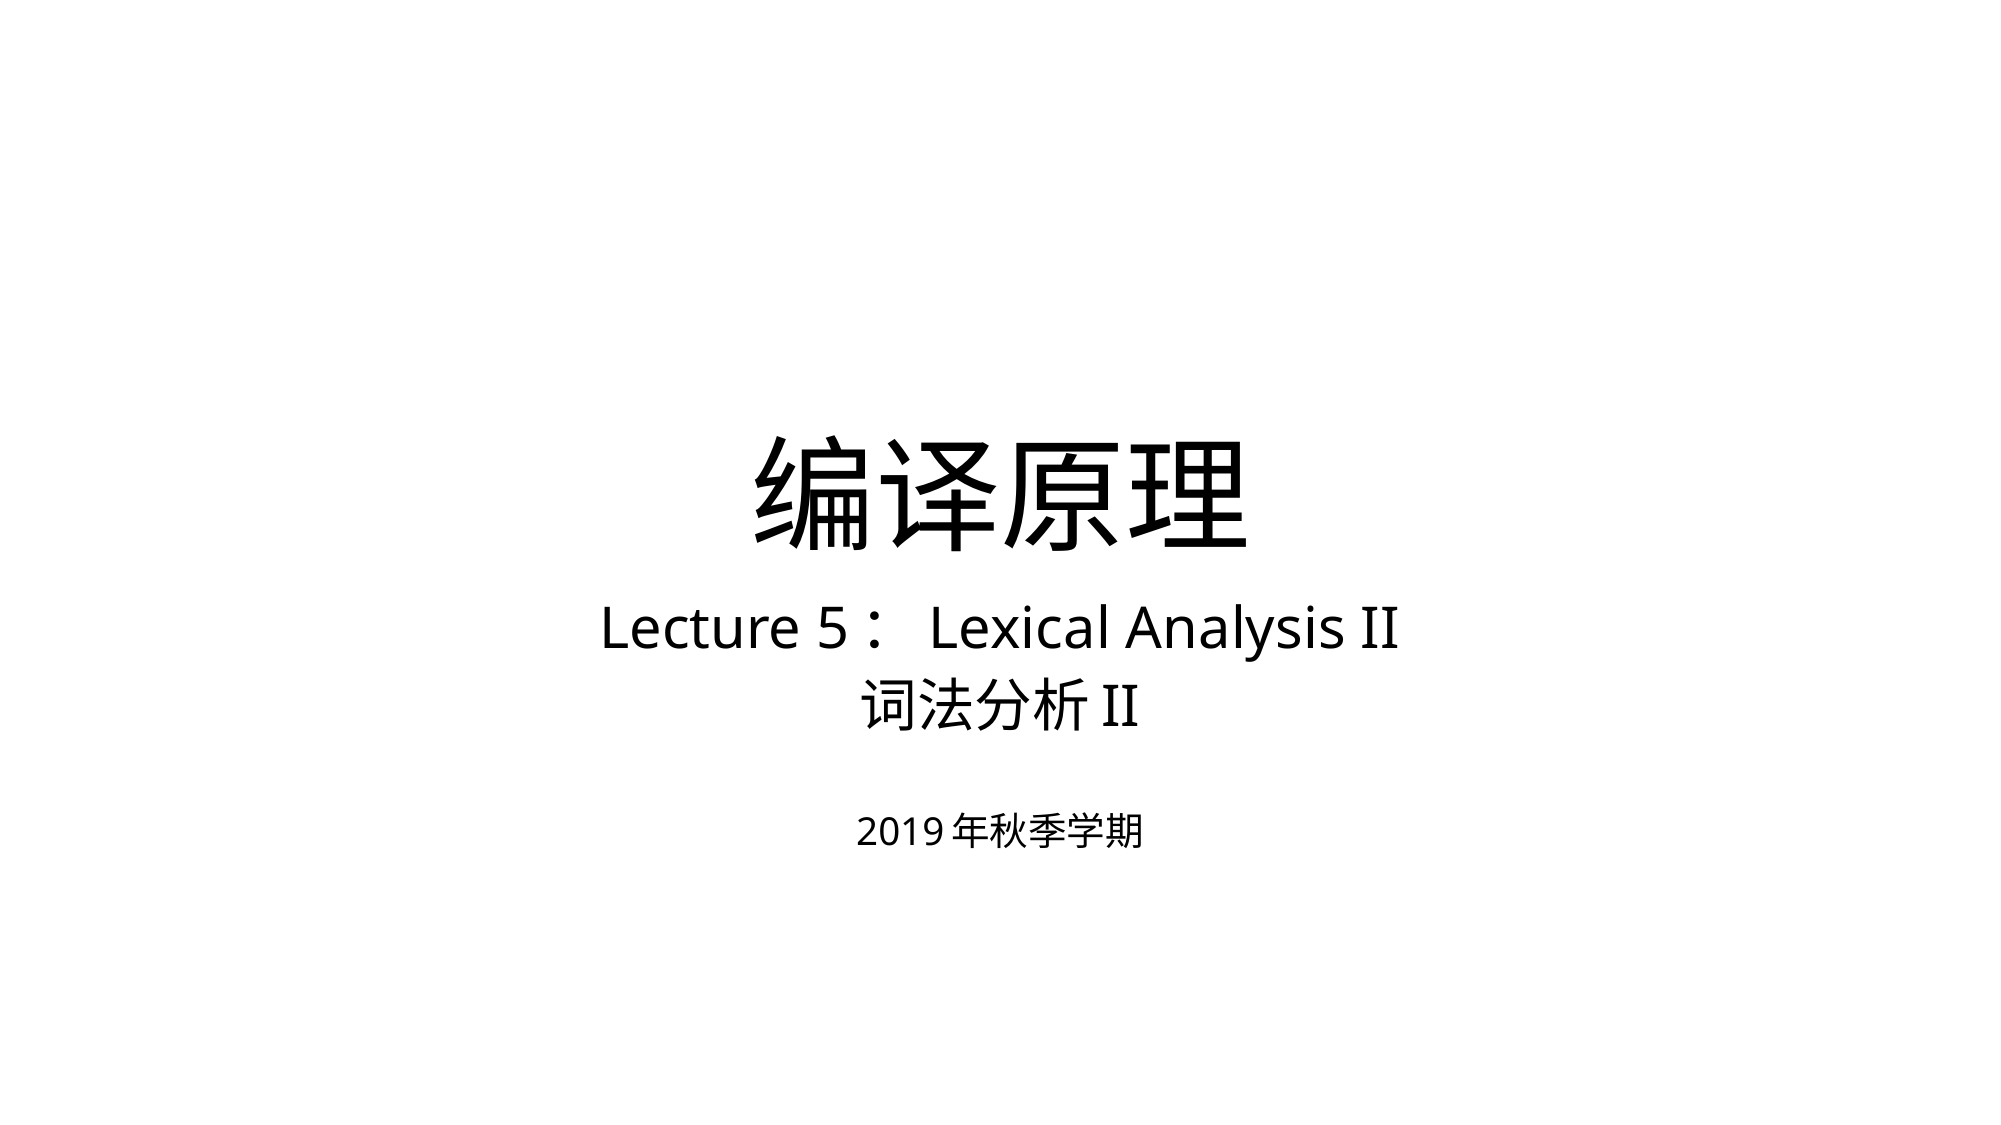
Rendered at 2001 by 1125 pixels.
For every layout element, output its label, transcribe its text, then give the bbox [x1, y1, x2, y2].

title 编译原理 [249, 184, 1750, 576]
subtitle Lecture 5：Lexical Analysis II 词法分析II 2019年秋季学期 [249, 590, 1750, 863]
